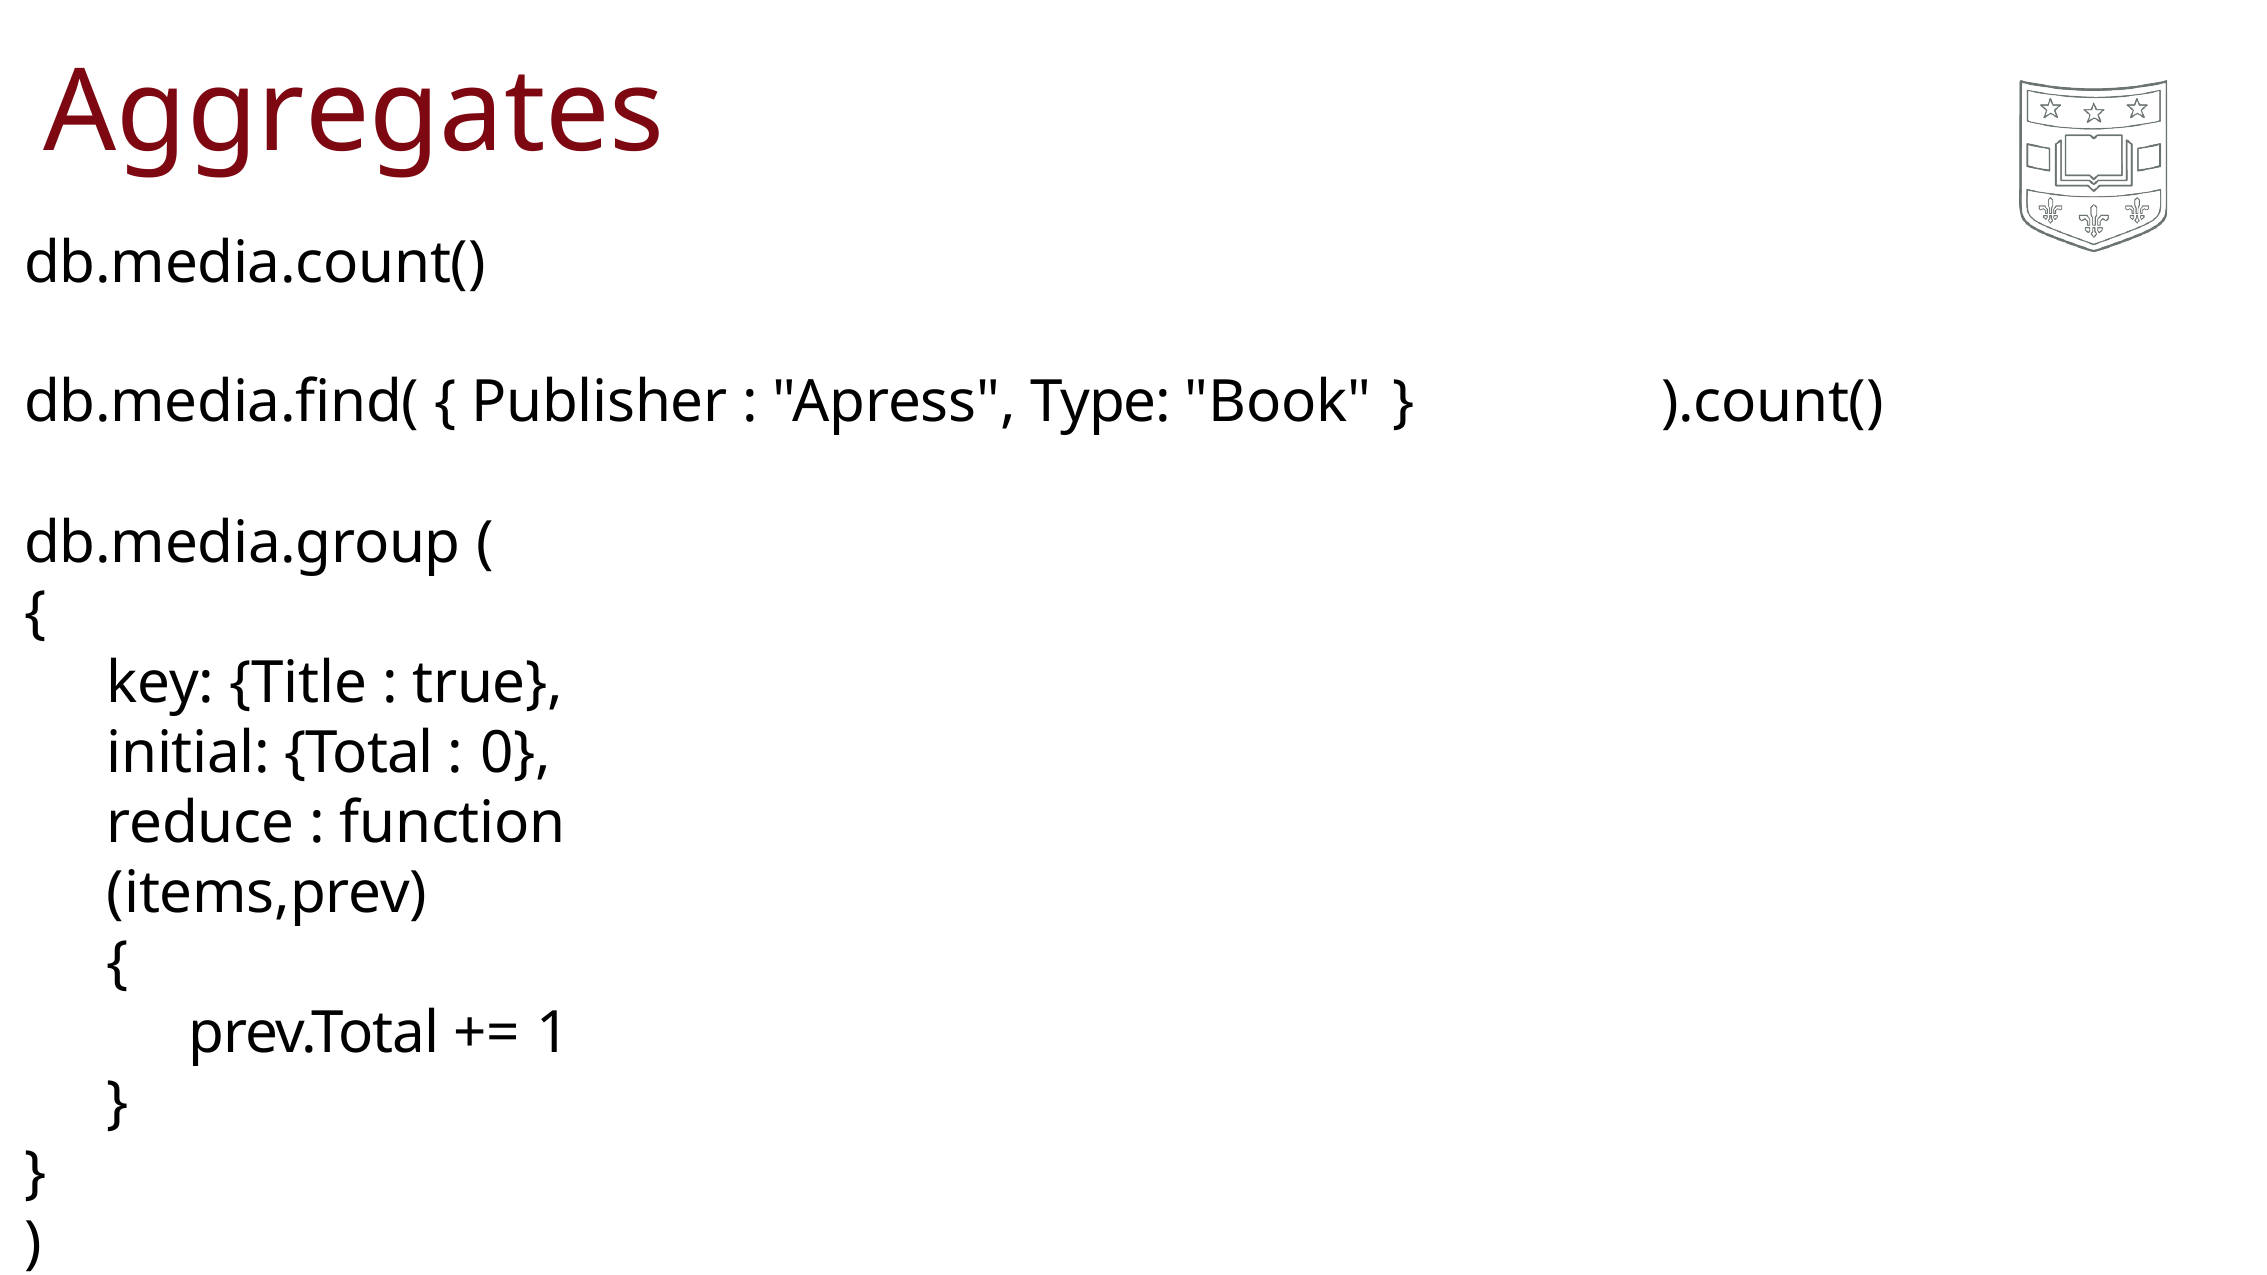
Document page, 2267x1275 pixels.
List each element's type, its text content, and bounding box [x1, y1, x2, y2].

title Aggregates [41, 34, 698, 250]
text_box db.media.group ( { key: {Title : true}, initial: {Total : 0}, reduce : function (items,prev) { prev.Total += 1 } } ) [24, 501, 995, 1274]
picture [2019, 80, 2168, 252]
text_box db.media.find( { Publisher : "Apress", Type: "Book" } [22, 361, 1602, 434]
text_box db.media.count() [22, 221, 535, 294]
text_box ).count() [1659, 361, 1927, 434]
